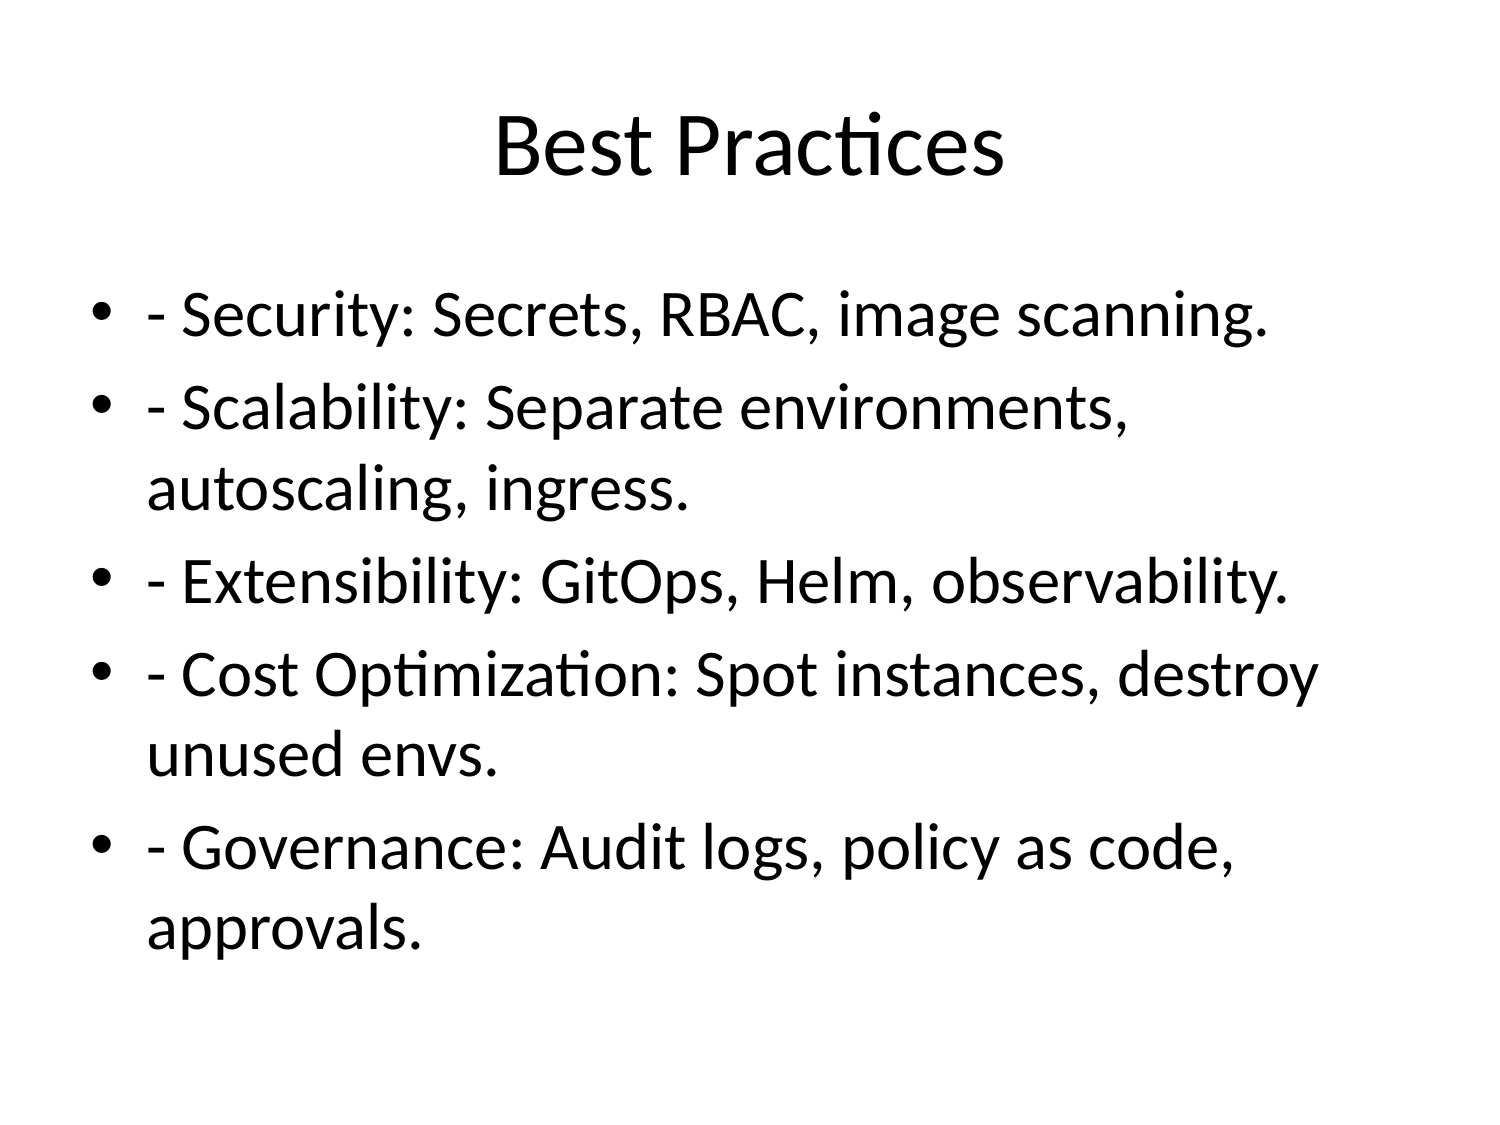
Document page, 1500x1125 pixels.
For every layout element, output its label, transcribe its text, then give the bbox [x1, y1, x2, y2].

title Best Practices [75, 45, 1425, 233]
list - Security: Secrets, RBAC, image scanning. - Scalability: Separate environments, autoscaling, ingress. - Extensibility: GitOps, Helm, observability. - Cost Optimization: Spot instances, destroy unused envs. - Governance: Audit logs, policy as code, approvals. [75, 262, 1425, 1005]
